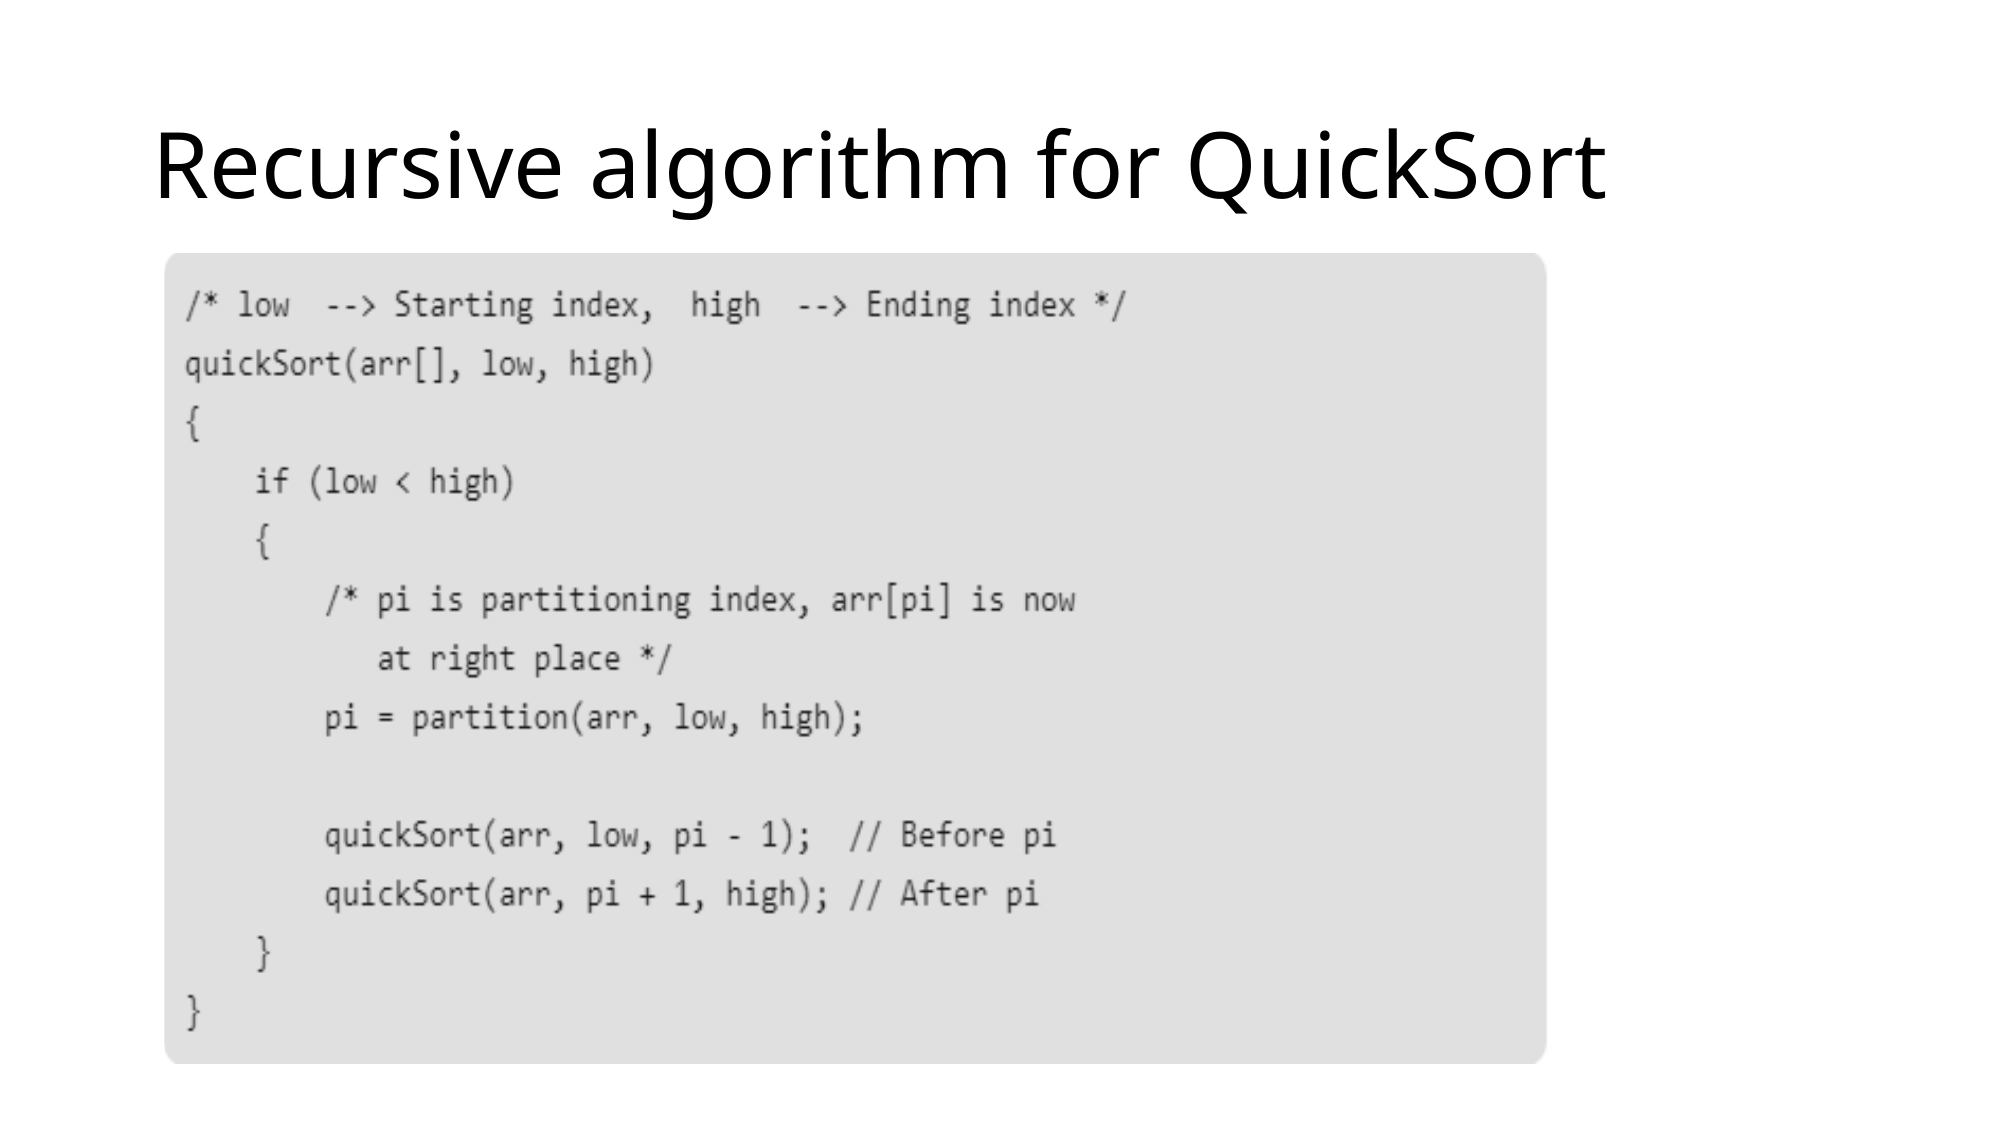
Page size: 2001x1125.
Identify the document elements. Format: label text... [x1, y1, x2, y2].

title Recursive algorithm for QuickSort [137, 59, 1863, 278]
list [164, 253, 1559, 1064]
